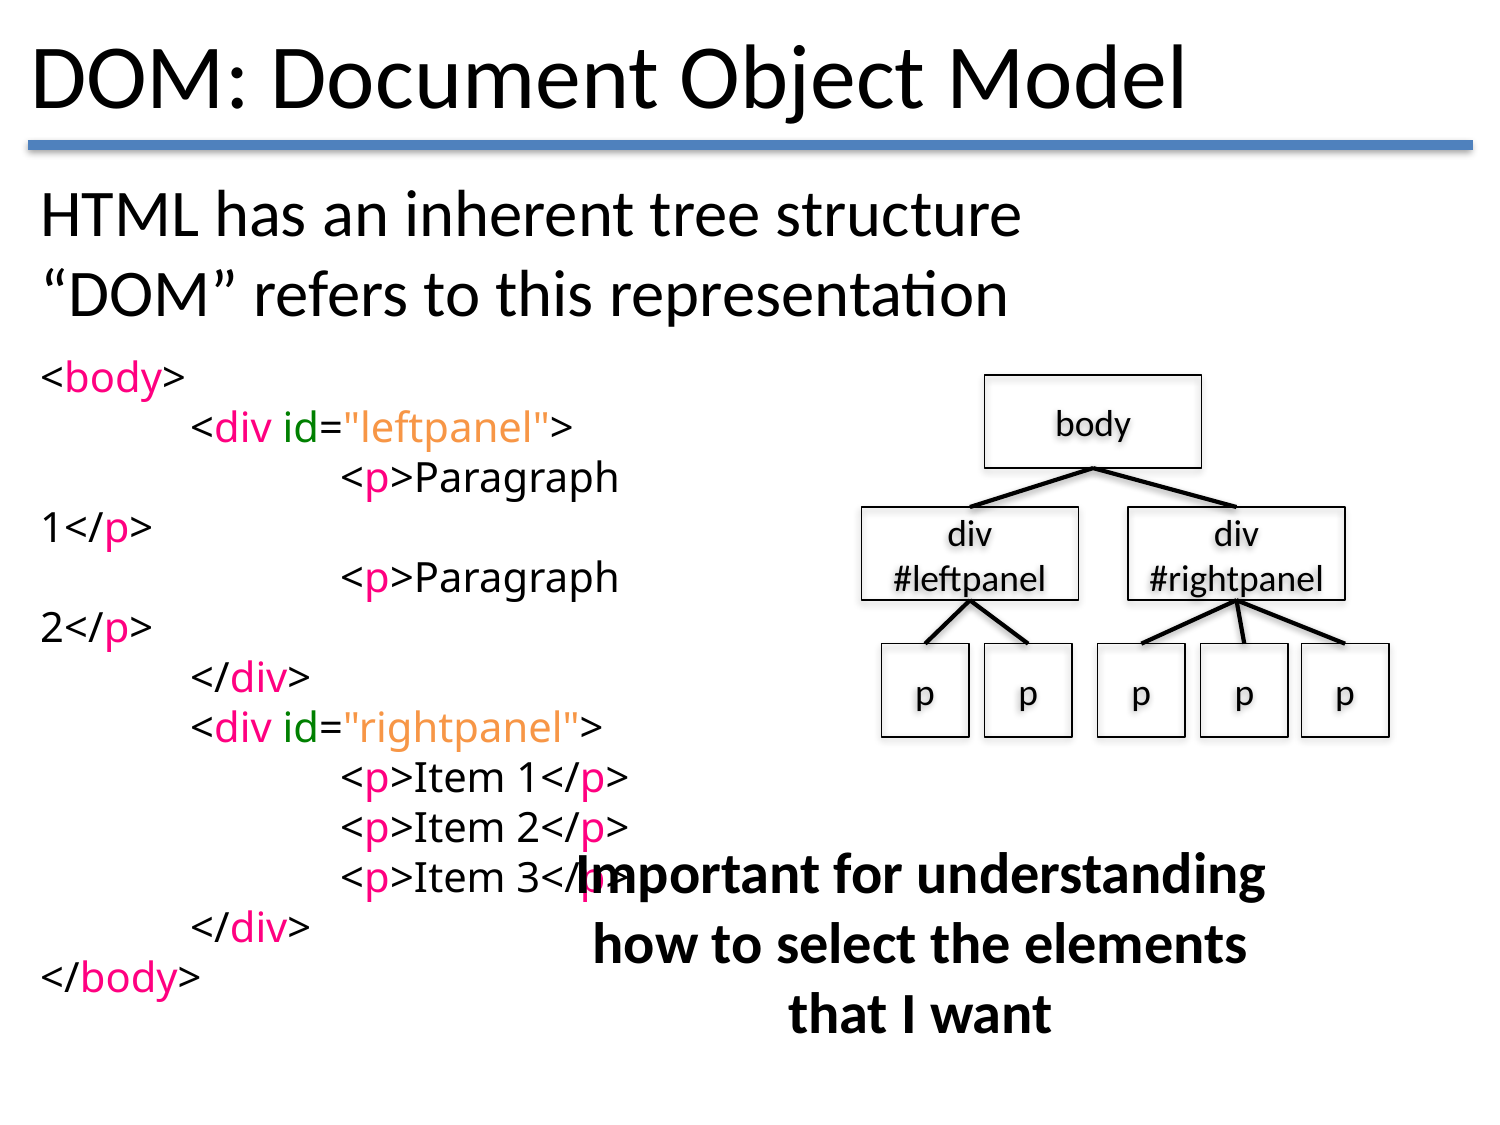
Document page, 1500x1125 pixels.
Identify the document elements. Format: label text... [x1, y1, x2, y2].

text_box Important for understanding how to select the elements that I want [530, 827, 1311, 1053]
text_box p [1097, 643, 1186, 738]
title DOM: Document Object Model [0, 0, 1500, 145]
text_box p [1200, 652, 1289, 738]
text_box div #rightpanel [1127, 506, 1346, 601]
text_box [969, 600, 1029, 644]
text_box p [881, 643, 970, 738]
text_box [924, 600, 967, 644]
text_box p [1301, 643, 1390, 738]
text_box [969, 467, 1091, 508]
text_box body [984, 374, 1202, 466]
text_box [1236, 600, 1346, 644]
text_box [1140, 600, 1232, 644]
text_box <body> <div id="leftpanel"> <p>Paragraph 1</p> <p>Paragraph 2</p> </div> <div id="rightpanel"> <p>Item 1</p> <p>Item 2</p> <p>Item 3</p> </div> </body> [25, 343, 661, 1009]
text_box div #leftpanel [861, 506, 1079, 601]
text_box p [984, 643, 1073, 738]
text_box HTML has an inherent tree structure “DOM” refers to this representation [25, 162, 1474, 338]
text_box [1092, 467, 1237, 508]
